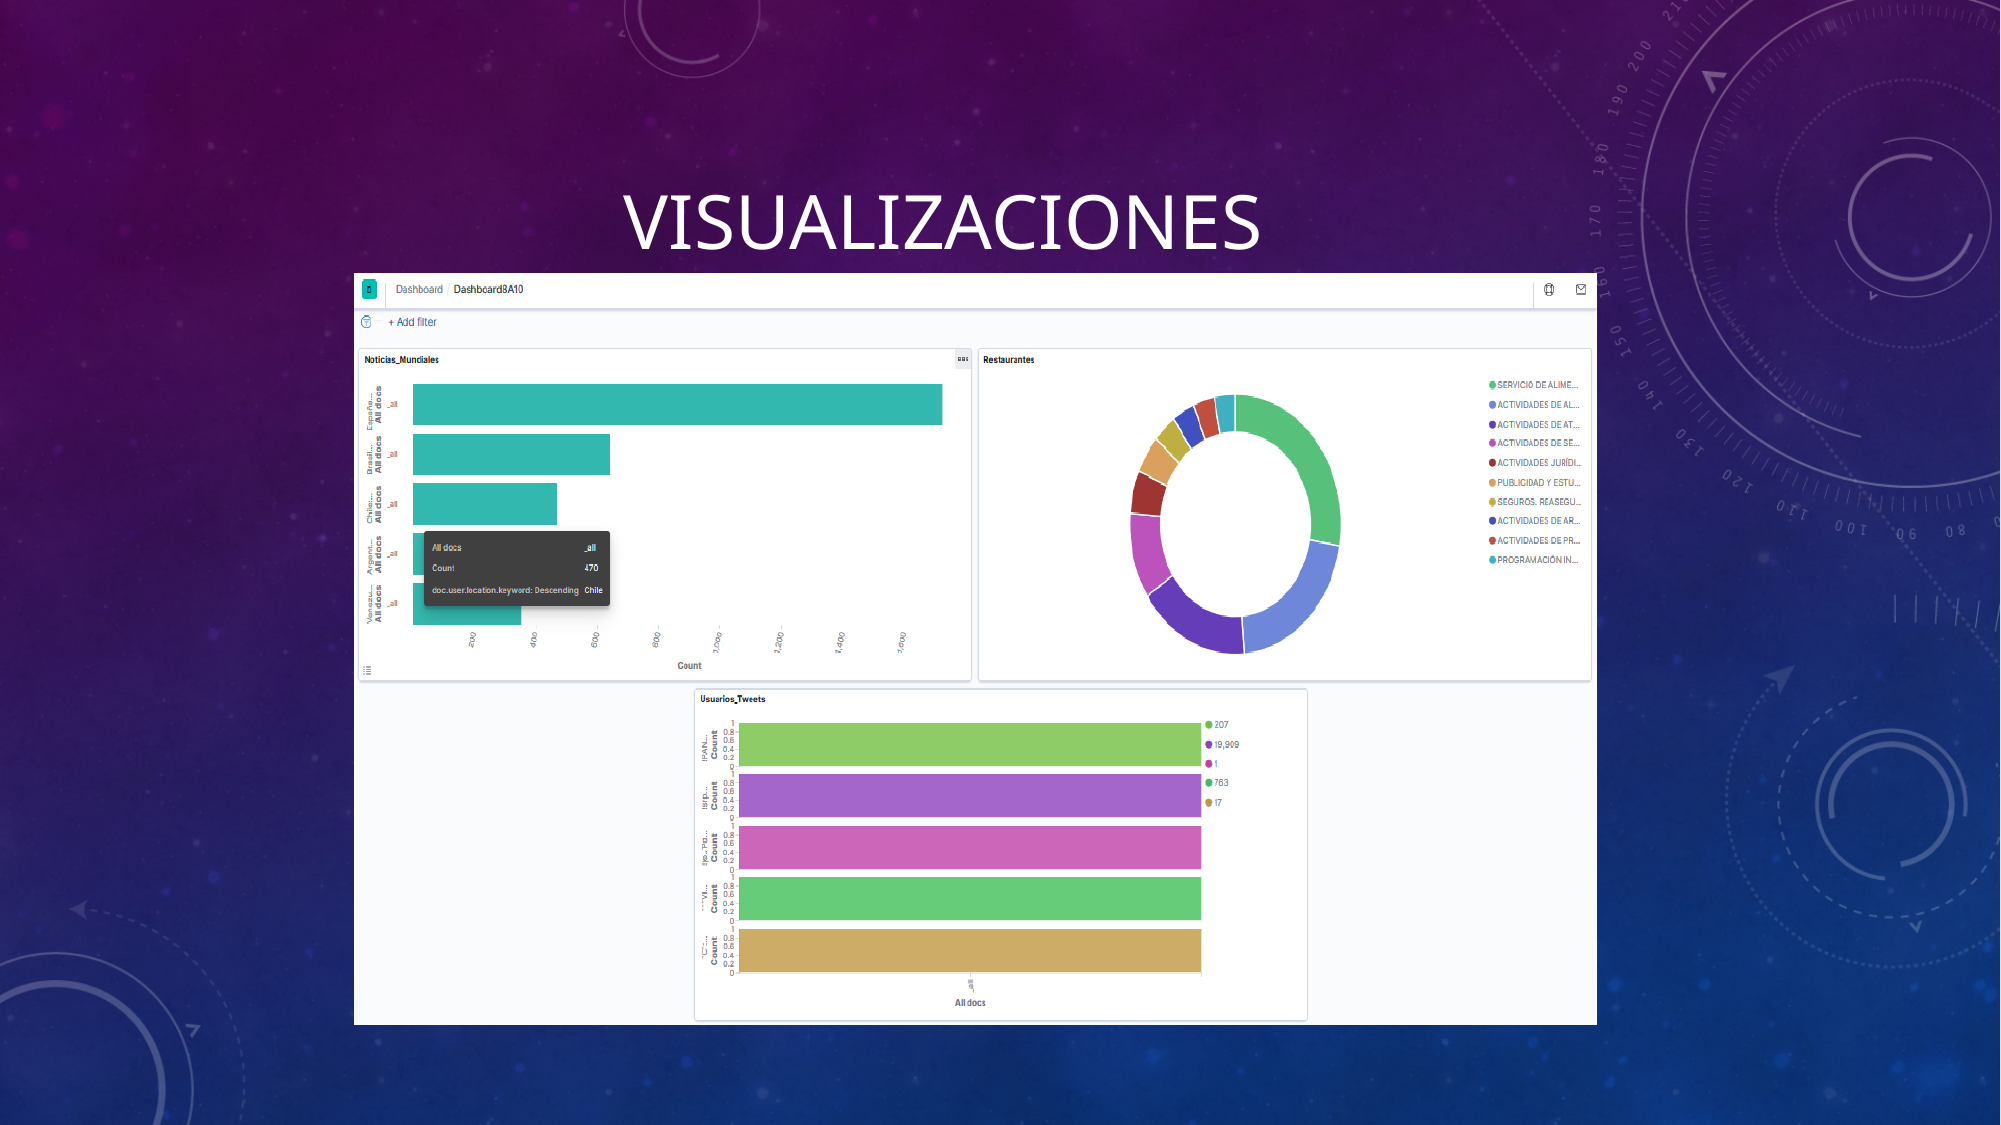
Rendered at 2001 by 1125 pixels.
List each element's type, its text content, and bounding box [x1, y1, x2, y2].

picture [0, 0, 2001, 1125]
title VISUALIZACIONES [112, 99, 1775, 339]
